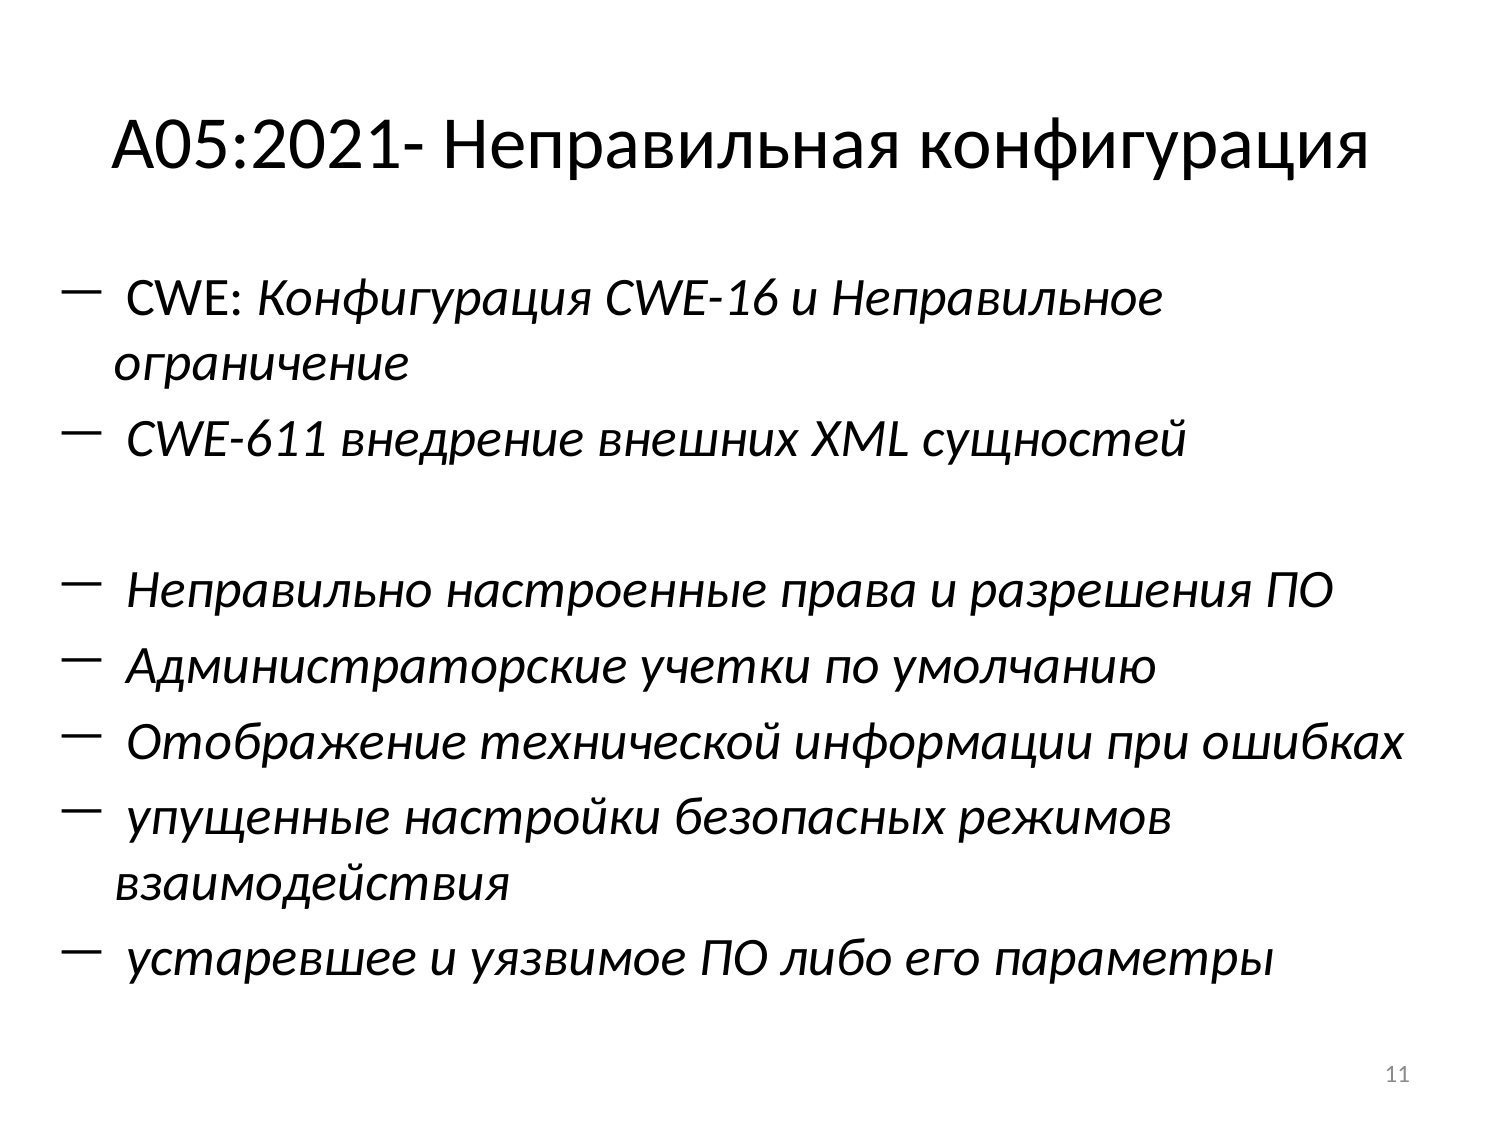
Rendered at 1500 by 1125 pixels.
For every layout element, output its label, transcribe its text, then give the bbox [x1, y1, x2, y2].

slide_number 11 [1074, 1042, 1425, 1103]
title A05:2021- Неправильная конфигурация [75, 45, 1425, 233]
list CWE: Конфигурация CWE-16 и Неправильное ограничение CWE-611 внедрение внешних XML сущностей Неправильно настроенные права и разрешения ПО Администраторские учетки по умолчанию Отображение технической информации при ошибках упущенные настройки безопасных режимов взаимодействия устаревшее и уязвимое ПО либо его параметры [42, 253, 1458, 997]
